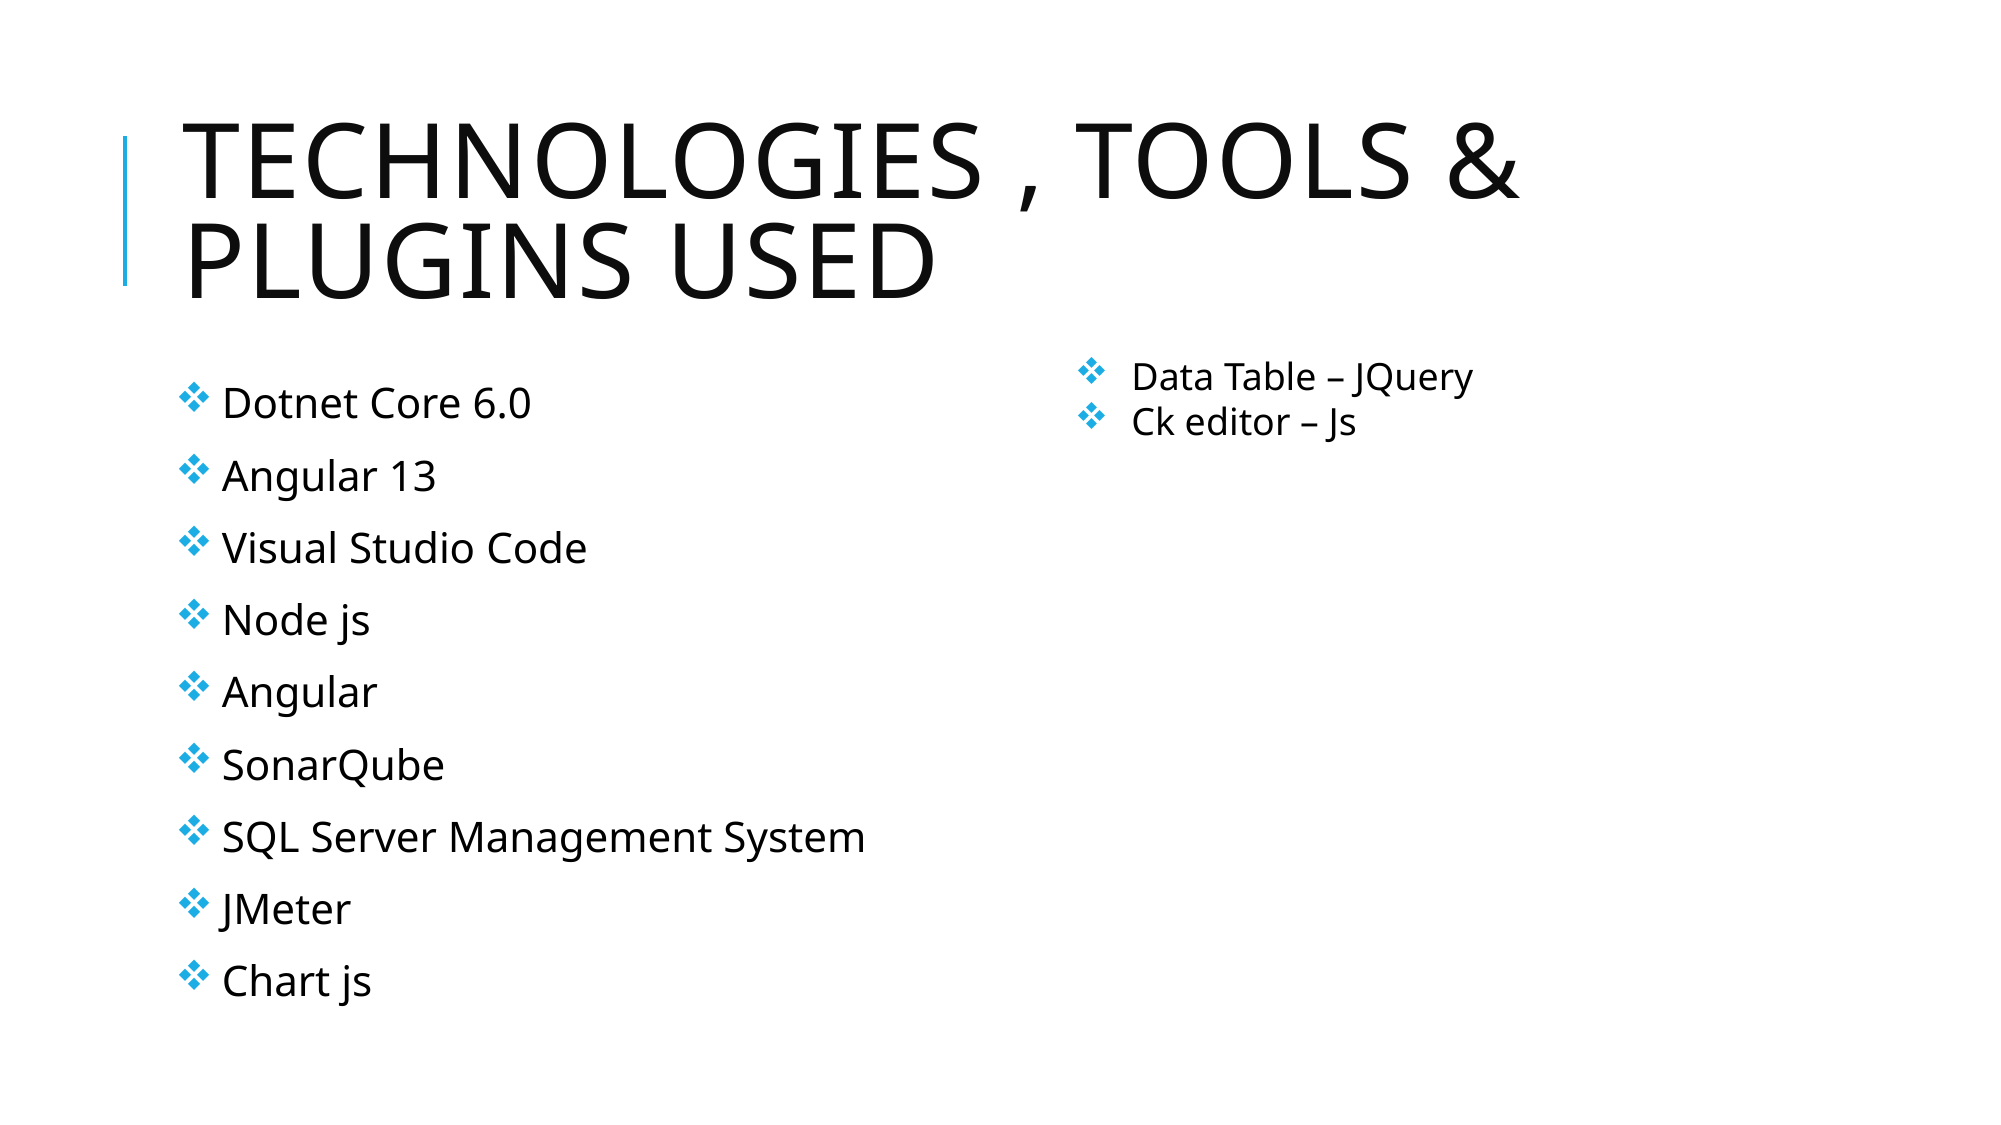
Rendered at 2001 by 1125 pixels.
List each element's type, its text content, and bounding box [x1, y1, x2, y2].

title TECHNOLOGIES , Tools & PLUGINS USED [168, 96, 1763, 342]
list Dotnet Core 6.0 Angular 13 Visual Studio Code Node js Angular SonarQube SQL Server Management System JMeter Chart js [168, 375, 877, 1035]
text_box Data Table – JQuery Ck editor – Js [1059, 345, 1741, 451]
